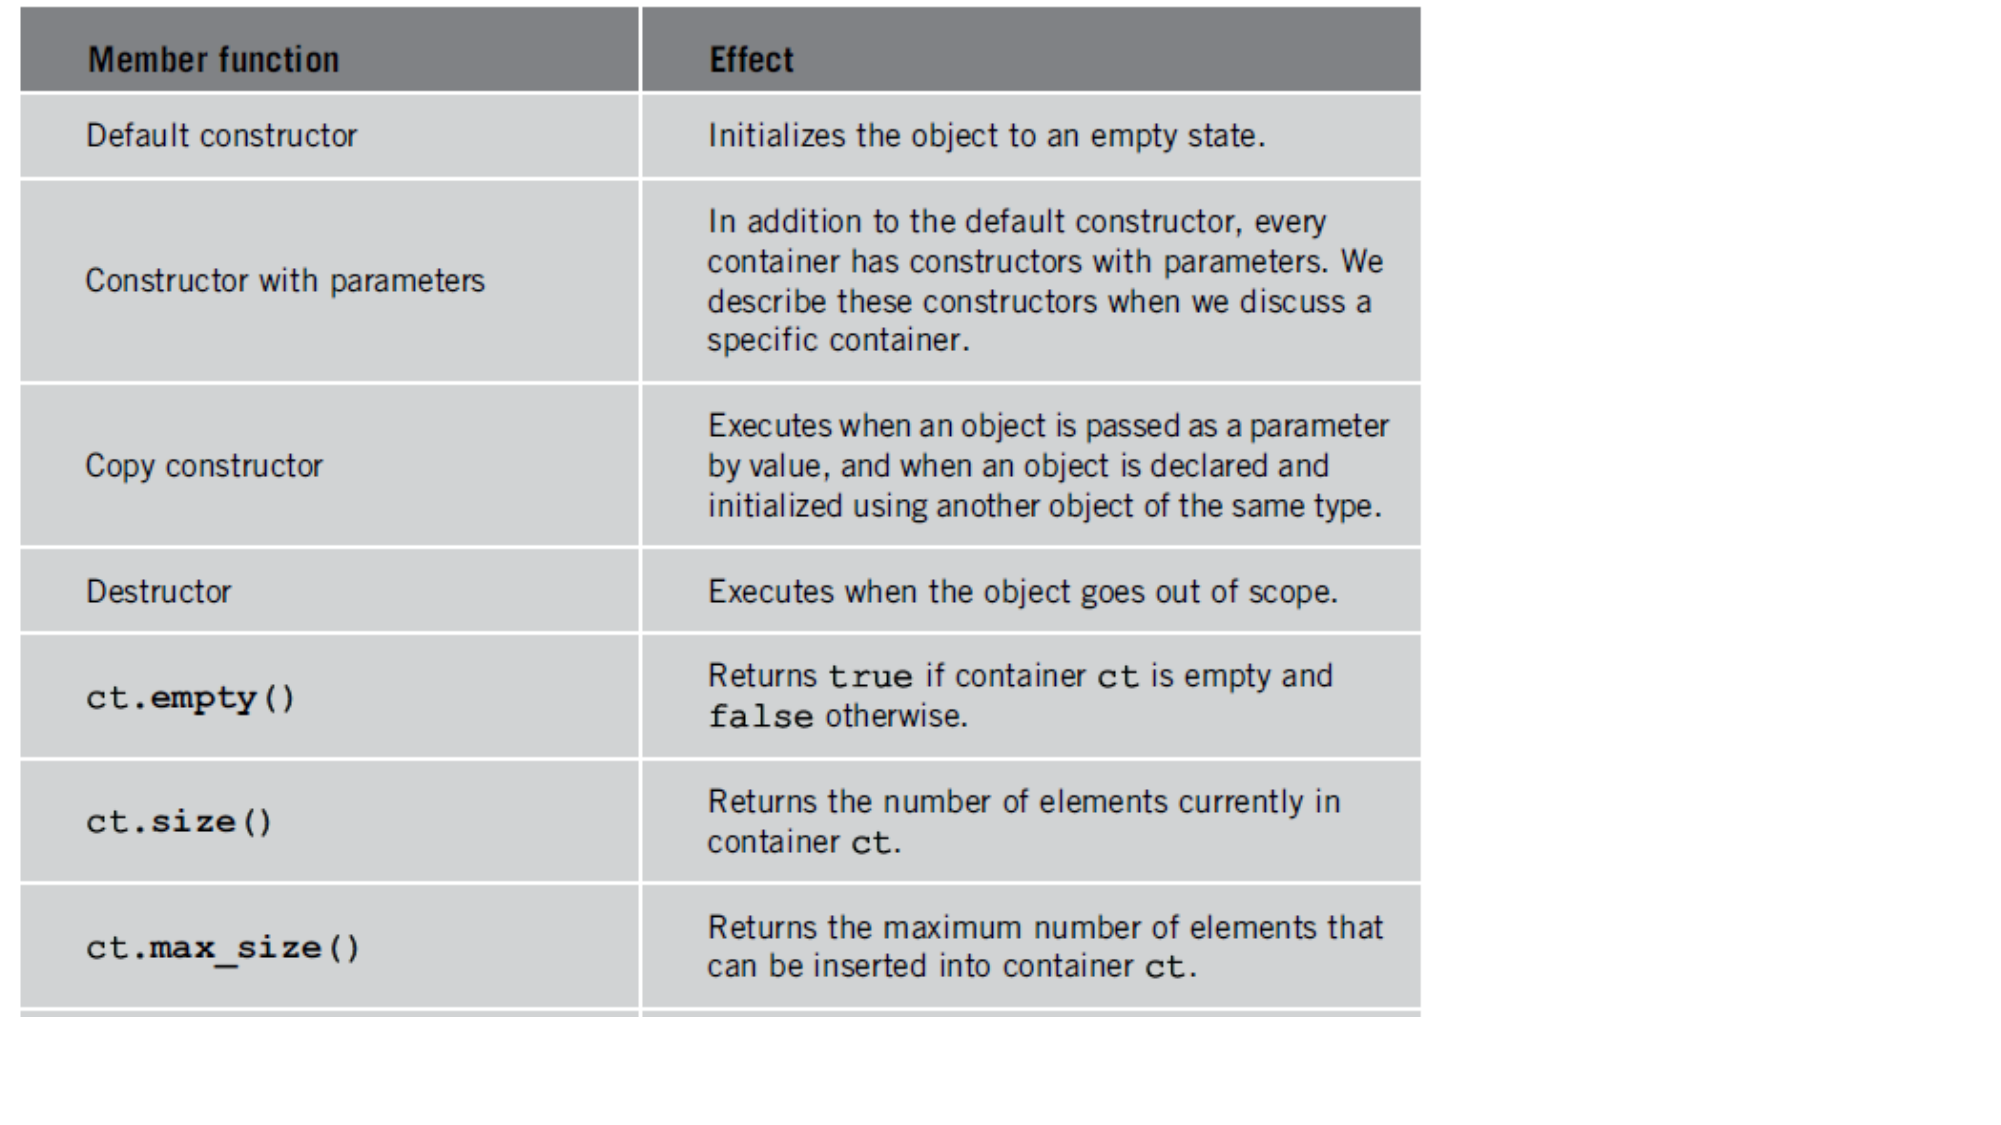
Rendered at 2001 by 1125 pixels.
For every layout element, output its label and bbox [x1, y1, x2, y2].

picture [0, 0, 1444, 1017]
